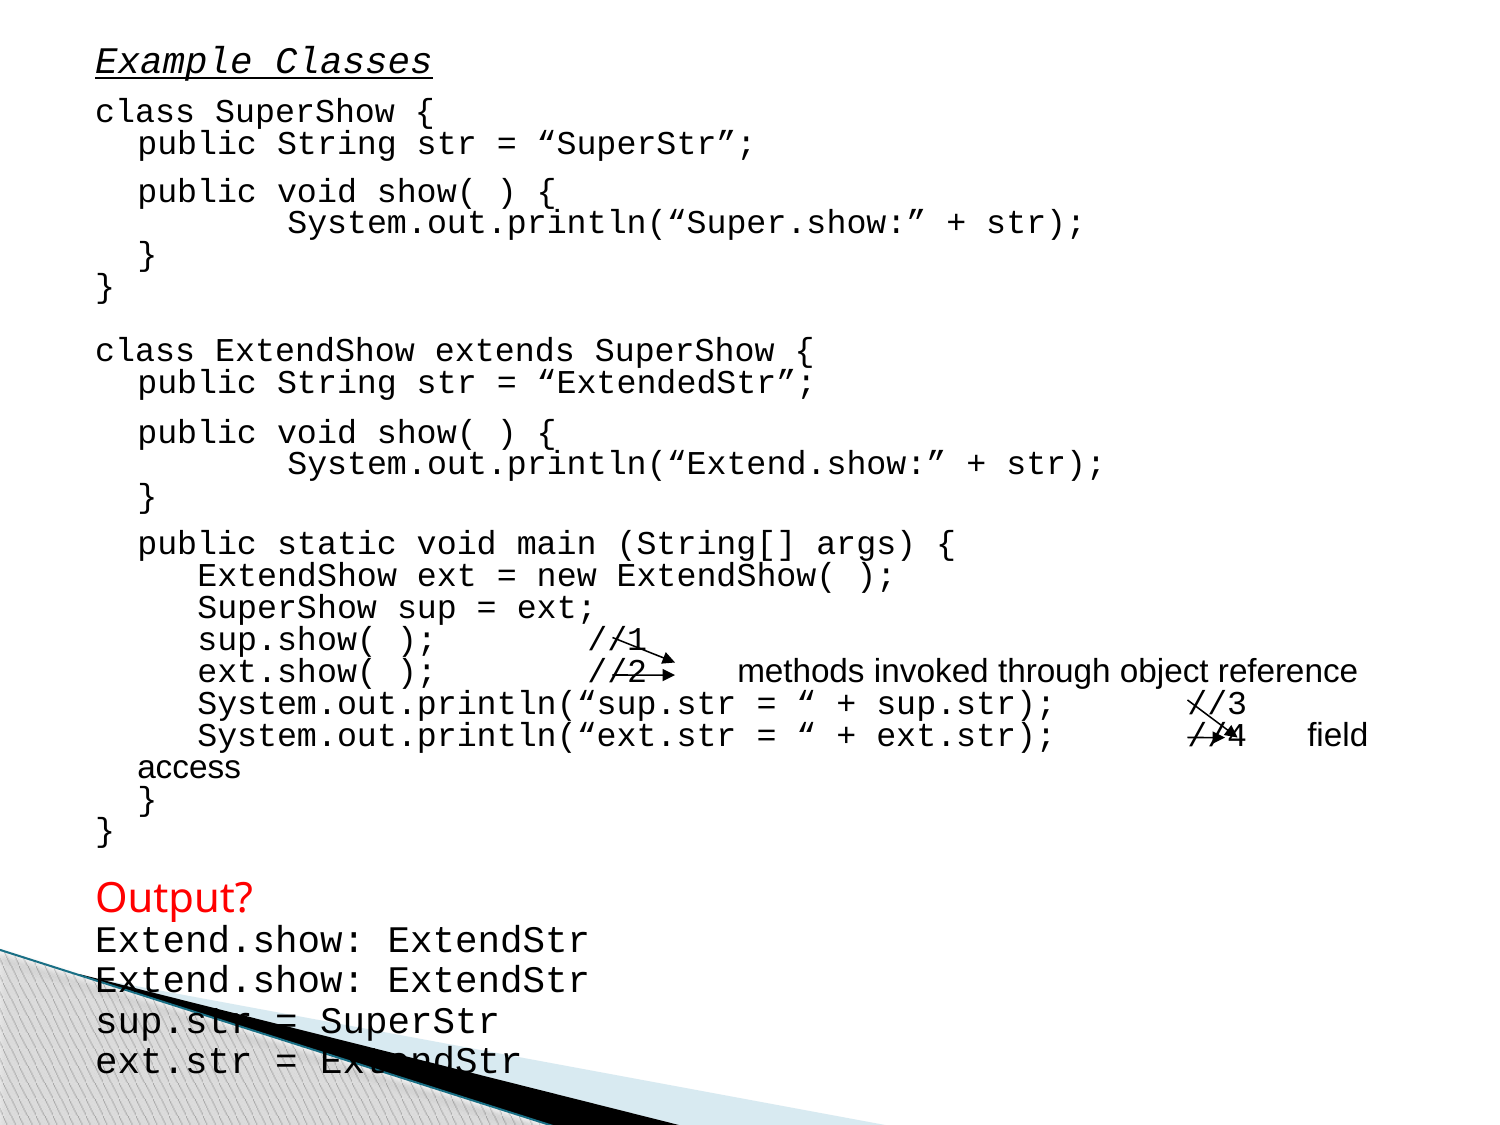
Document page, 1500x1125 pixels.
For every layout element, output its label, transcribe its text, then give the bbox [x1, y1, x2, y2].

text_box [612, 637, 676, 664]
text_box [1187, 699, 1238, 738]
text_box [612, 668, 676, 682]
list Example Classes class SuperShow { public String str = “SuperStr”; public void show( ) { System.out.println(“Super.show:” + str); } } class ExtendShow extends SuperShow { public String str = “ExtendedStr”; public void show( ) { System.out.println(“Extend.show:” + str); } public static void main (String[] args) { ExtendShow ext = new ExtendShow( ); SuperShow sup = ext; sup.show( ); //1 ext.show( ); //2 methods invoked through object reference System.out.println(“sup.str = “ + sup.str); //3 System.out.println(“ext.str = “ + ext.str); //4 field access } } Output? Extend.show: ExtendStr Extend.show: ExtendStr sup.str = SuperStr ext.str = ExtendStr [62, 37, 1438, 1075]
text_box [1187, 731, 1225, 744]
